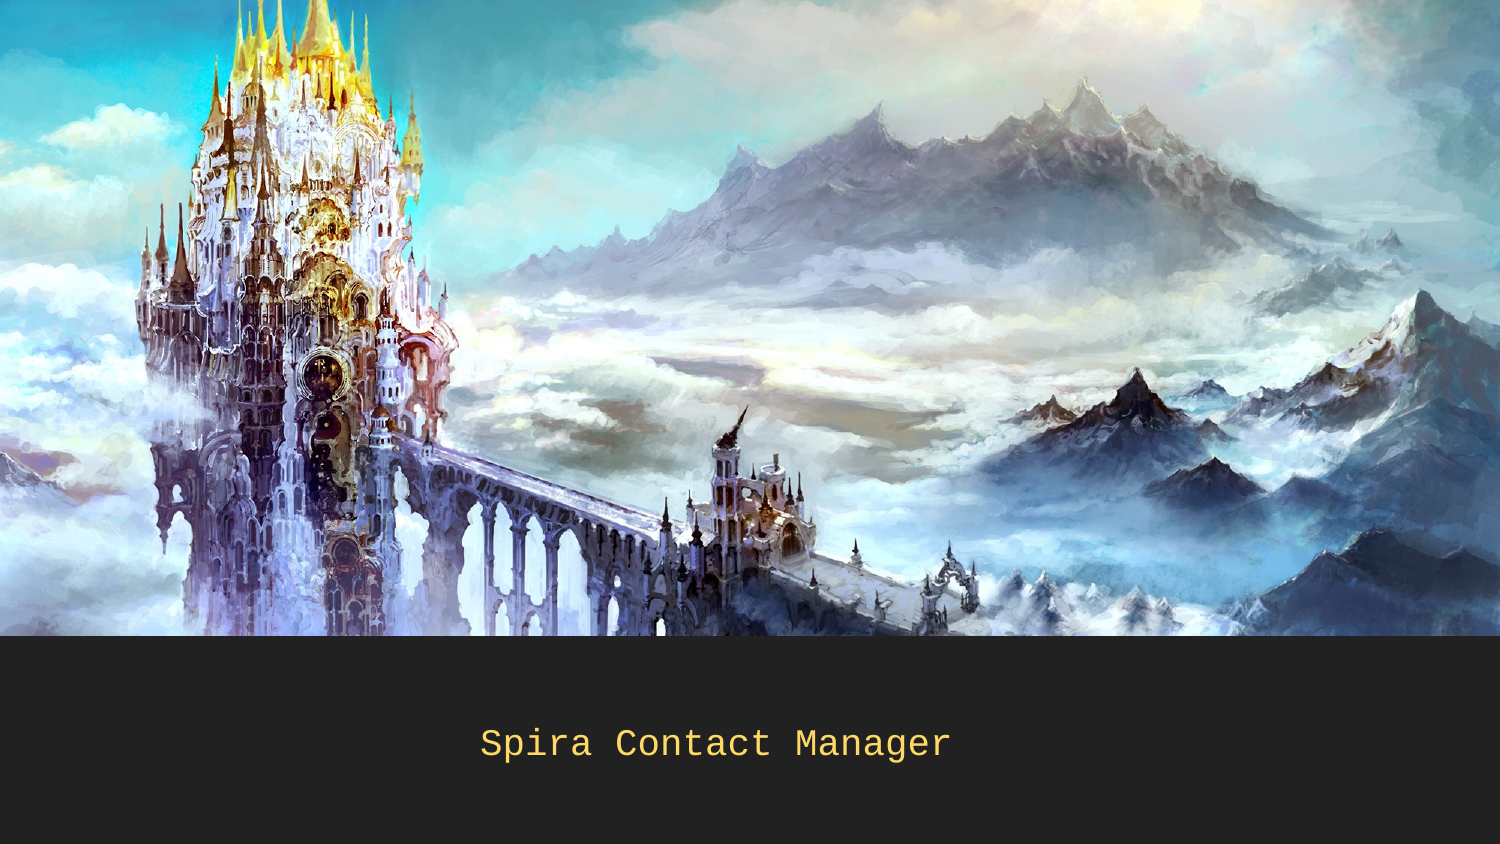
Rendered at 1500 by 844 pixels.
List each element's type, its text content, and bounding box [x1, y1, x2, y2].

text_box Spira Contact Manager [465, 702, 1035, 778]
picture [0, 0, 1500, 636]
